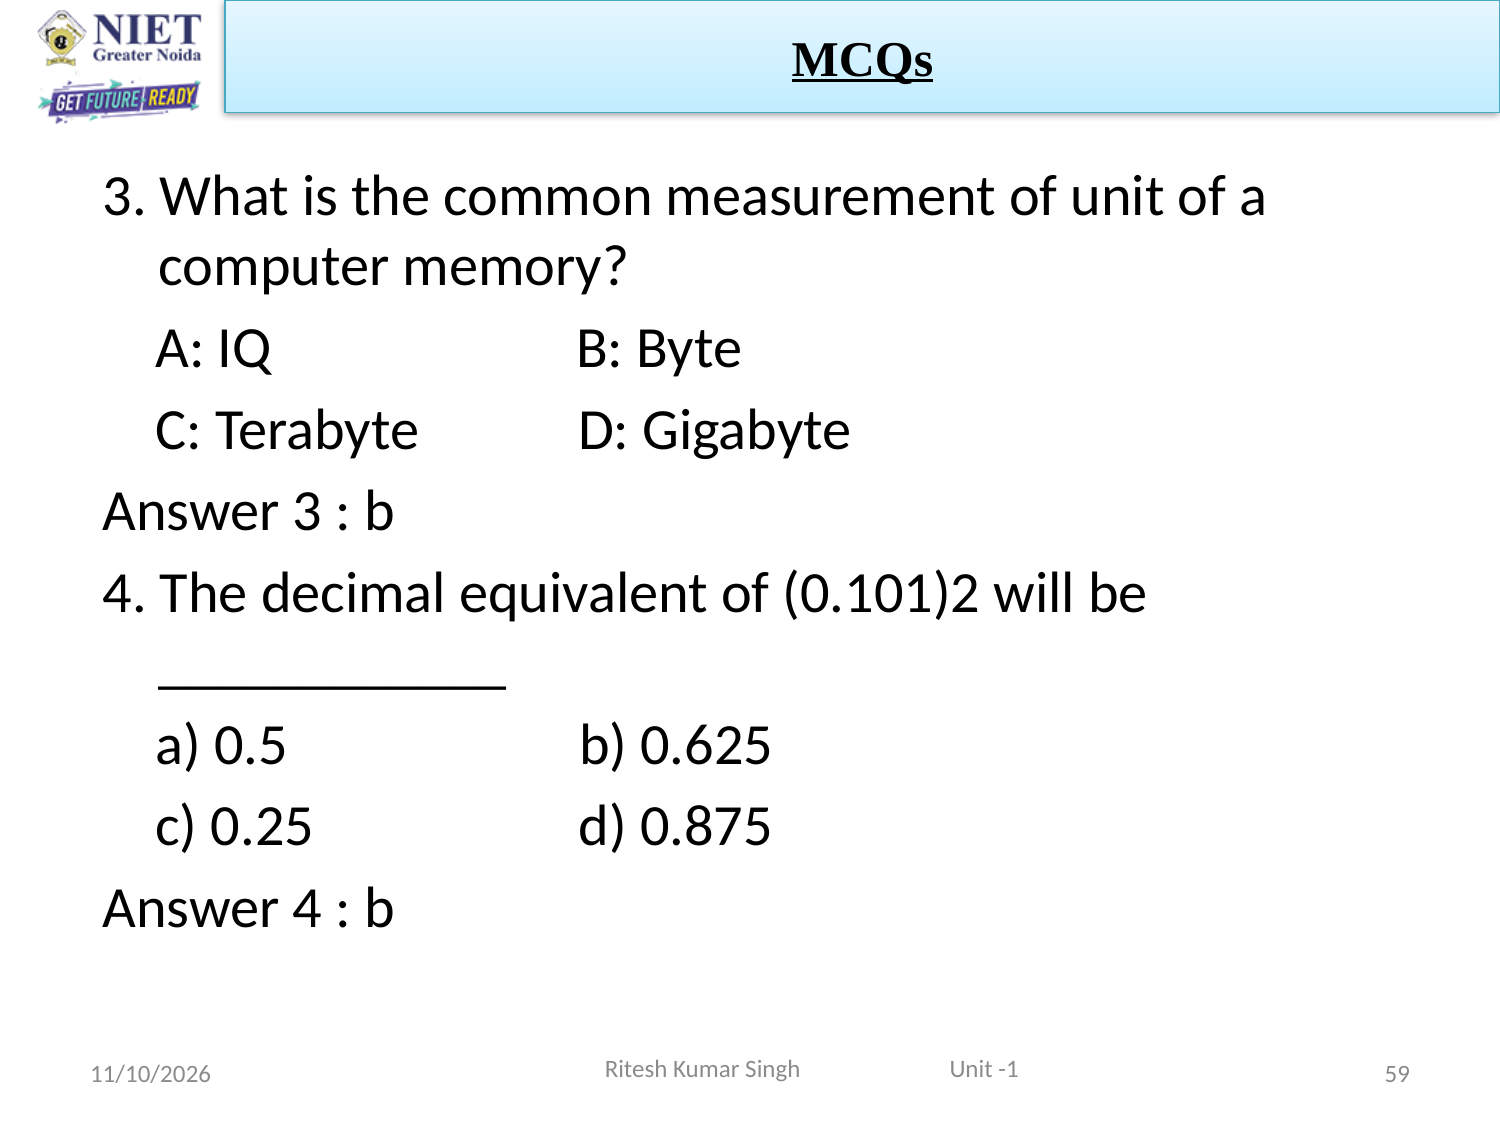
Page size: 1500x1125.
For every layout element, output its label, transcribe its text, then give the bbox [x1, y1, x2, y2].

slide_number 59 [1074, 1042, 1425, 1103]
list 3. What is the common measurement of unit of a computer memory? A: IQ B: Byte C: Terabyte D: Gigabyte Answer 3 : b 4. The decimal equivalent of (0.101)2 will be ____________ a) 0.5 b) 0.625 c) 0.25 d) 0.875 Answer 4 : b [87, 149, 1438, 1038]
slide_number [75, 1042, 425, 1103]
footer Ritesh Kumar Singh Unit -1 [412, 1037, 1213, 1098]
text_box MCQs [238, 0, 1500, 113]
picture [0, 0, 238, 135]
